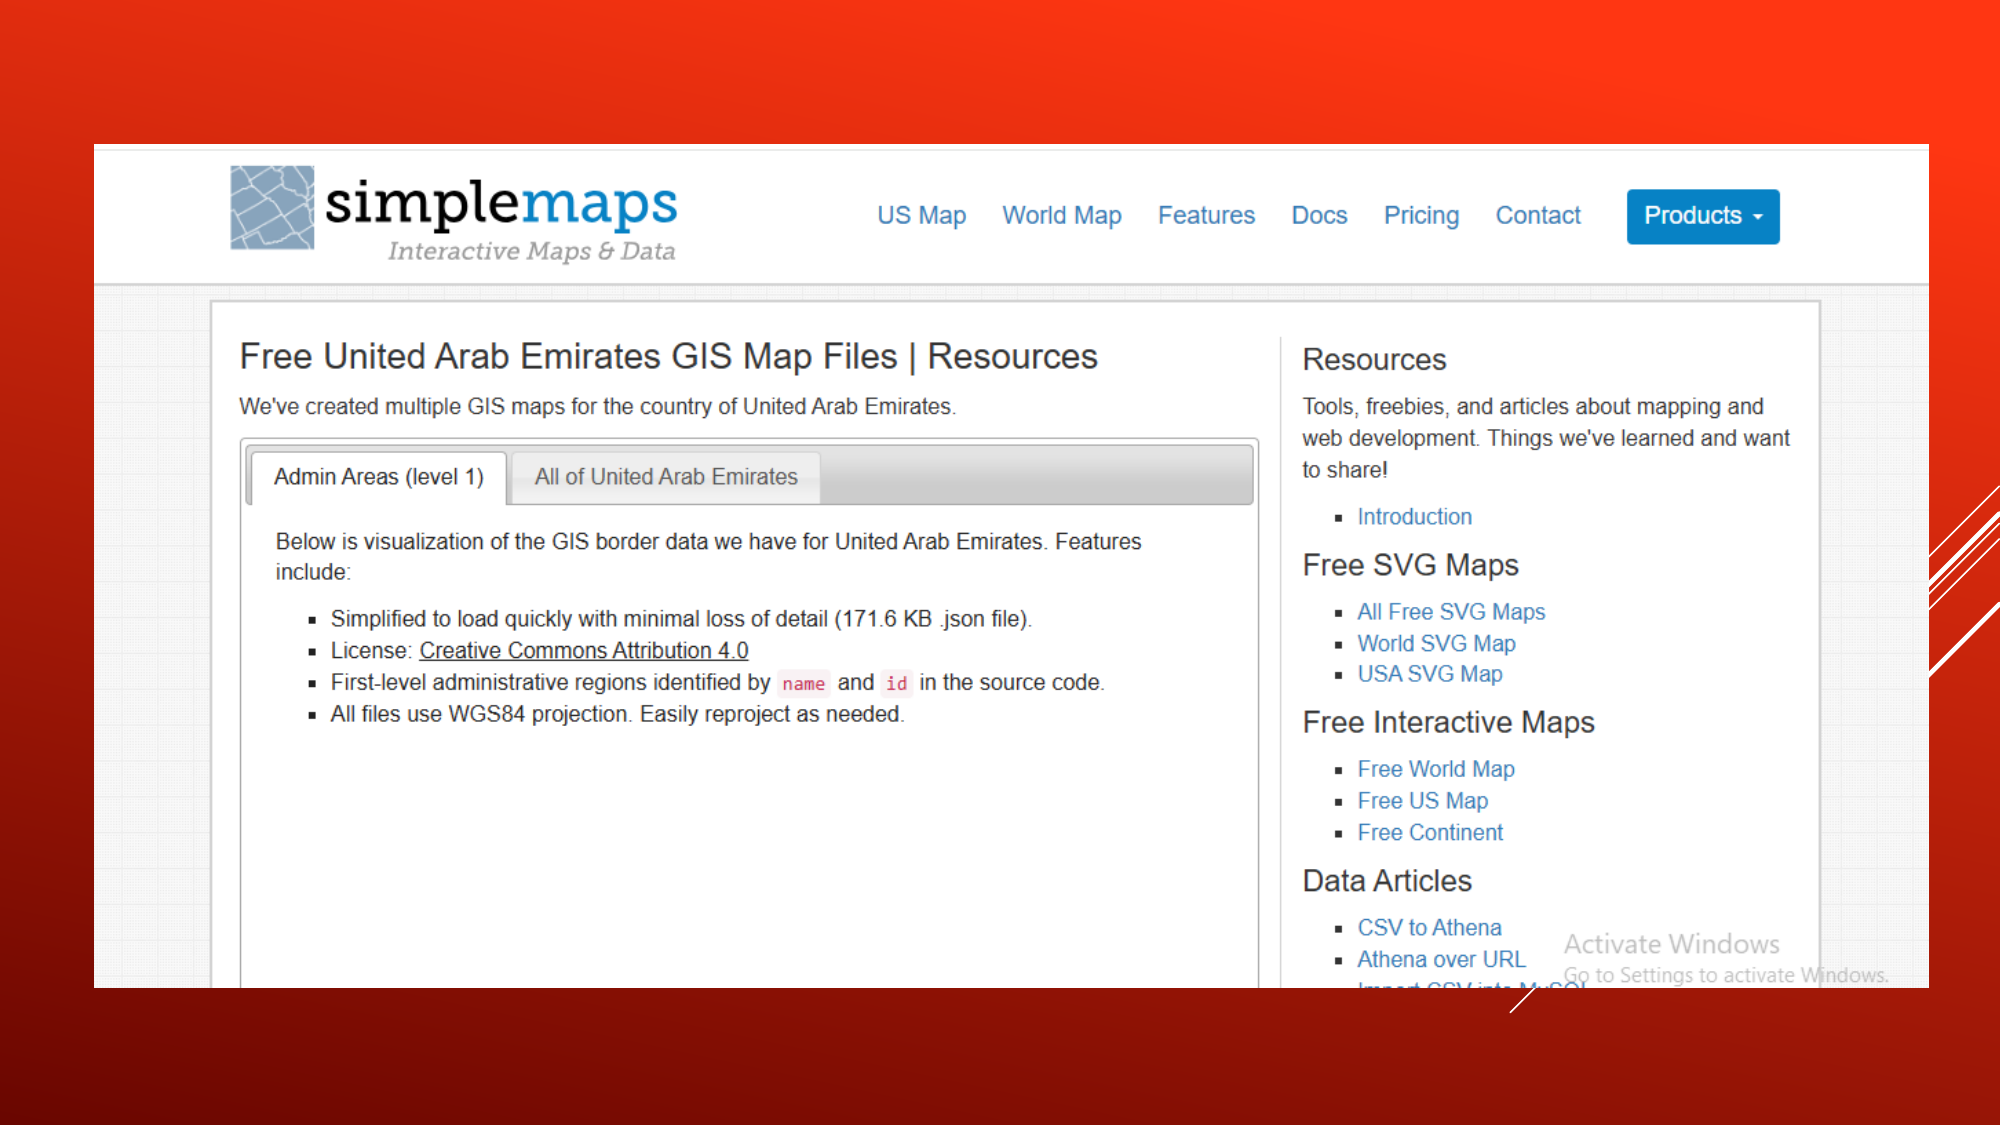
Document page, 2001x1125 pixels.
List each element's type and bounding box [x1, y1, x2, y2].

picture [94, 144, 1930, 989]
